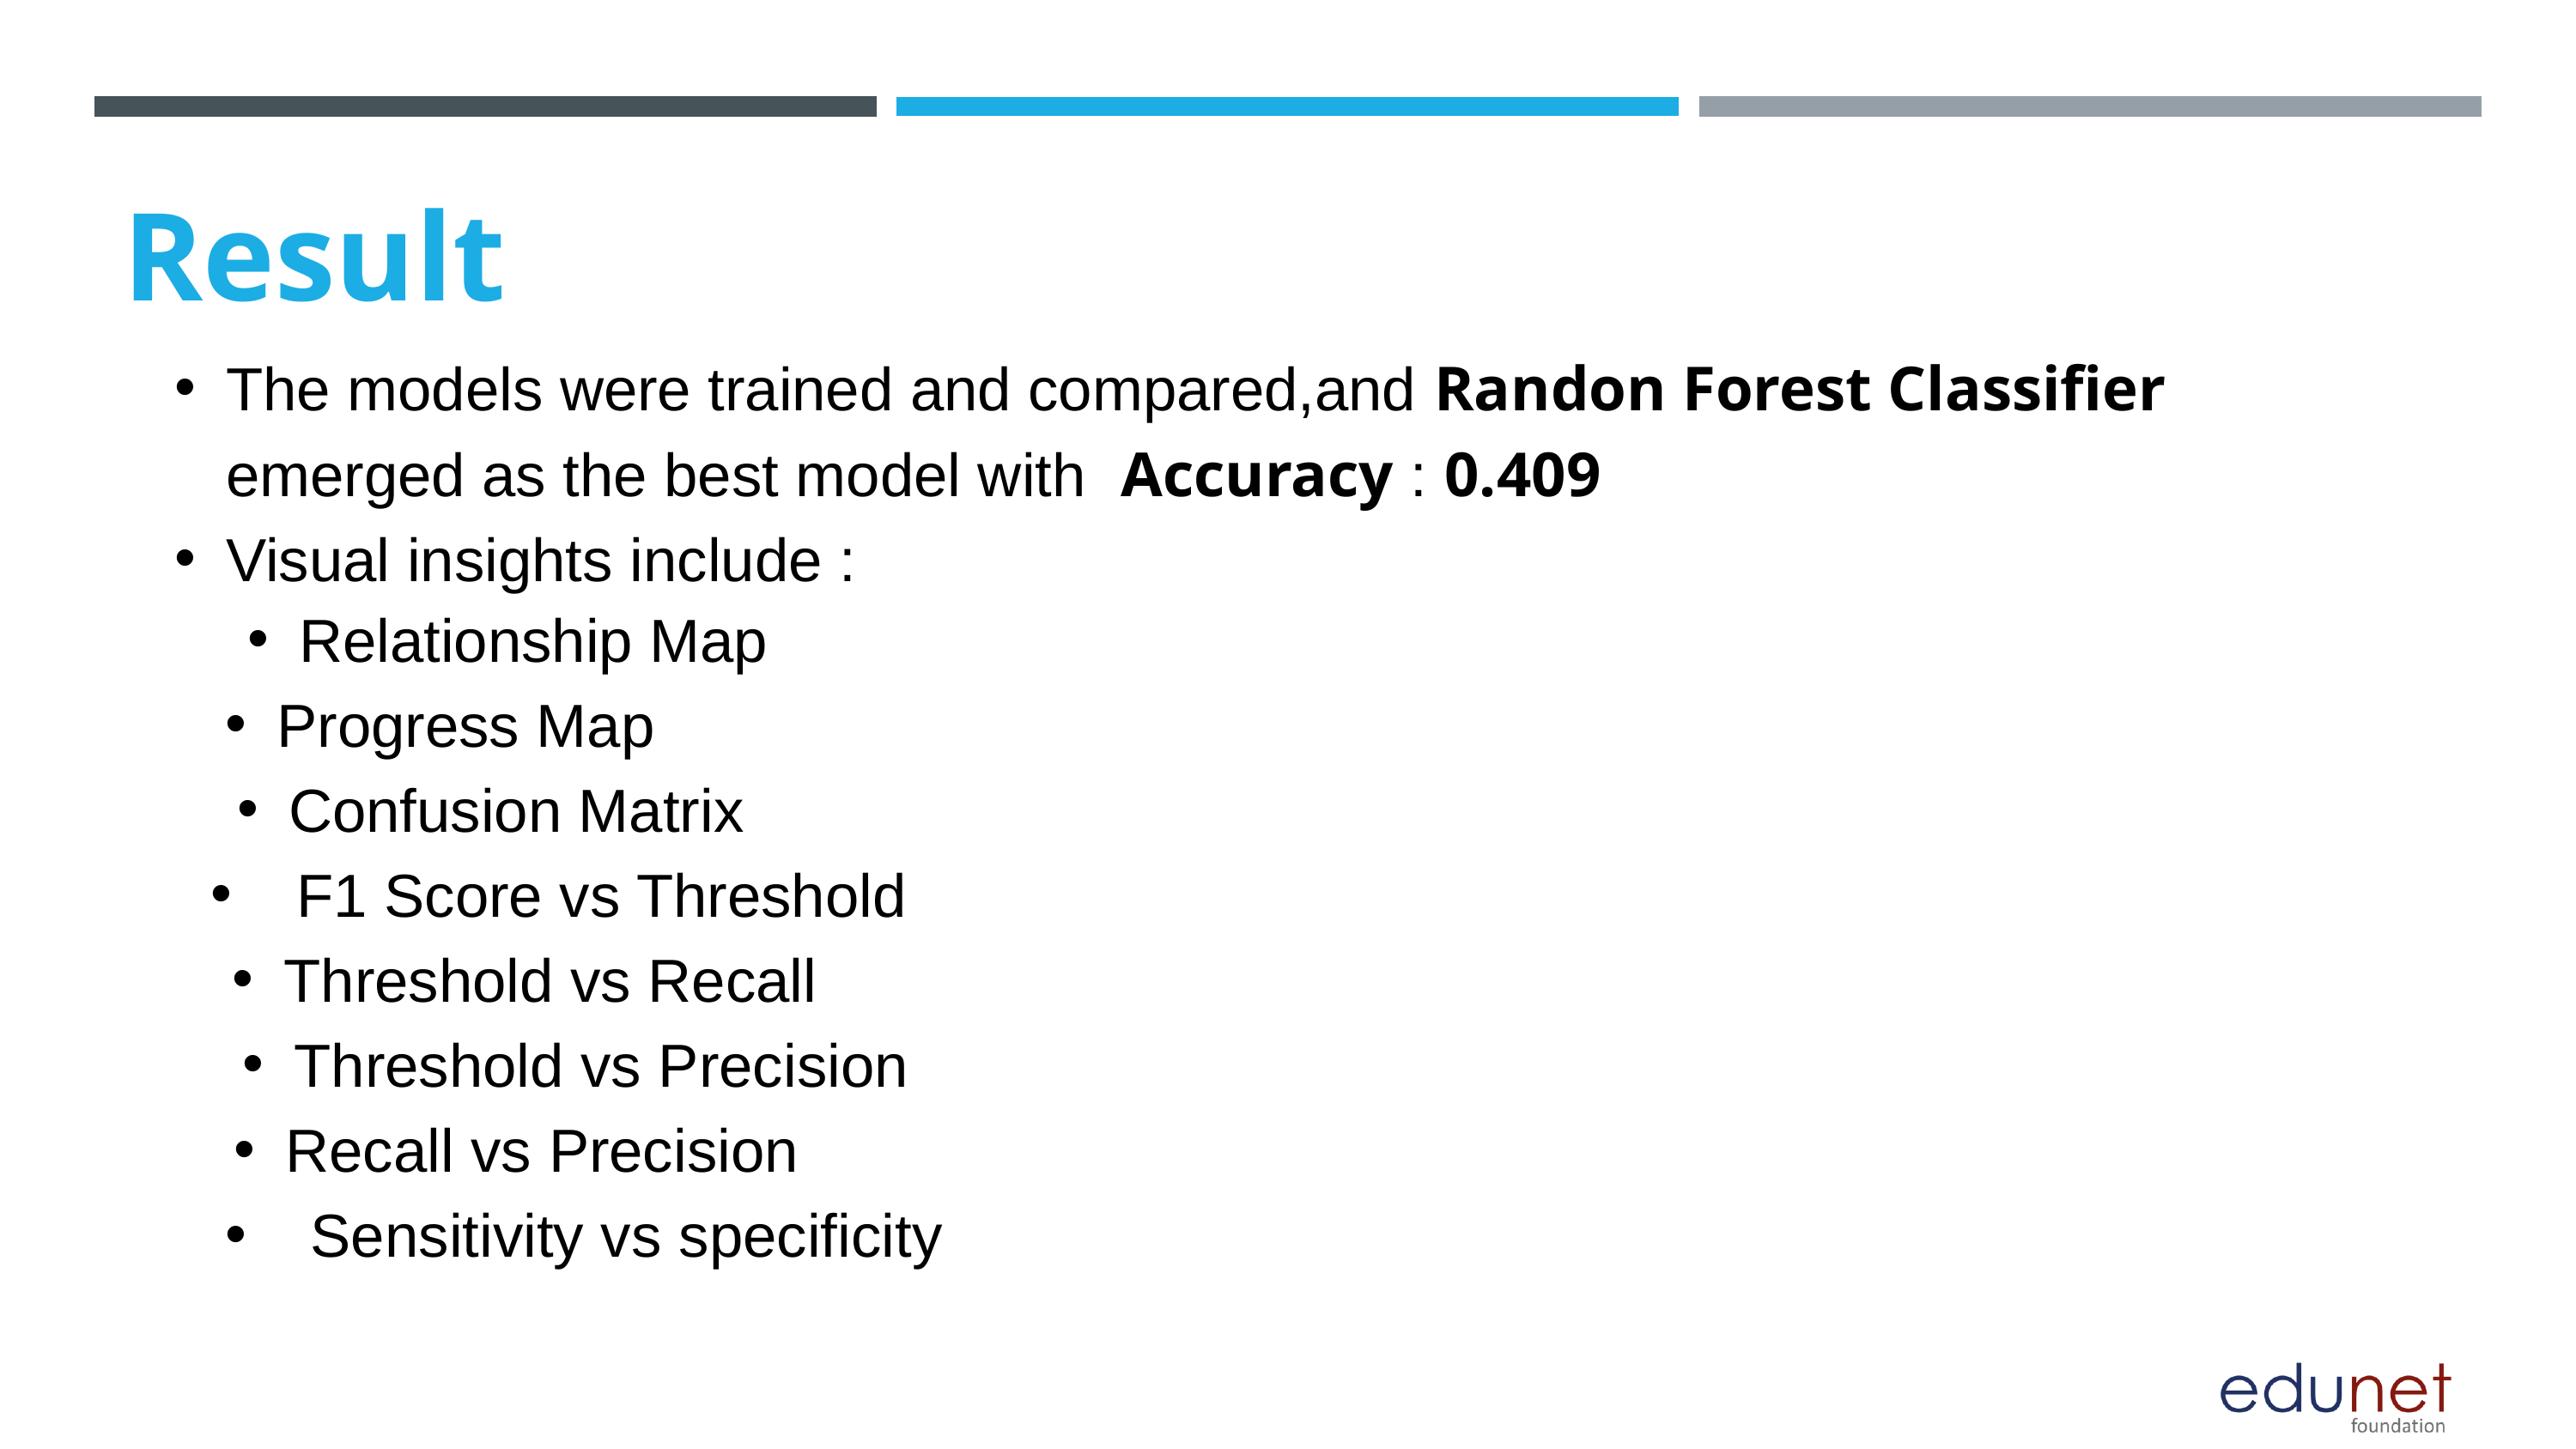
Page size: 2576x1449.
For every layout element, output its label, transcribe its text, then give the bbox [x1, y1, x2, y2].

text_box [896, 96, 1680, 117]
text_box Relationship Map Progress Map Confusion Matrix F1 Score vs Threshold Threshold vs Recall Threshold vs Precision Recall vs Precision Sensitivity vs specificity [158, 588, 1111, 1270]
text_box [1698, 95, 2482, 118]
text_box The models were trained and compared,and Randon Forest Classifier emerged as the best model with Accuracy : 0.409 Visual insights include : [122, 337, 2410, 1020]
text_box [2215, 1359, 2454, 1438]
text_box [94, 96, 878, 118]
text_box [122, 148, 2454, 325]
